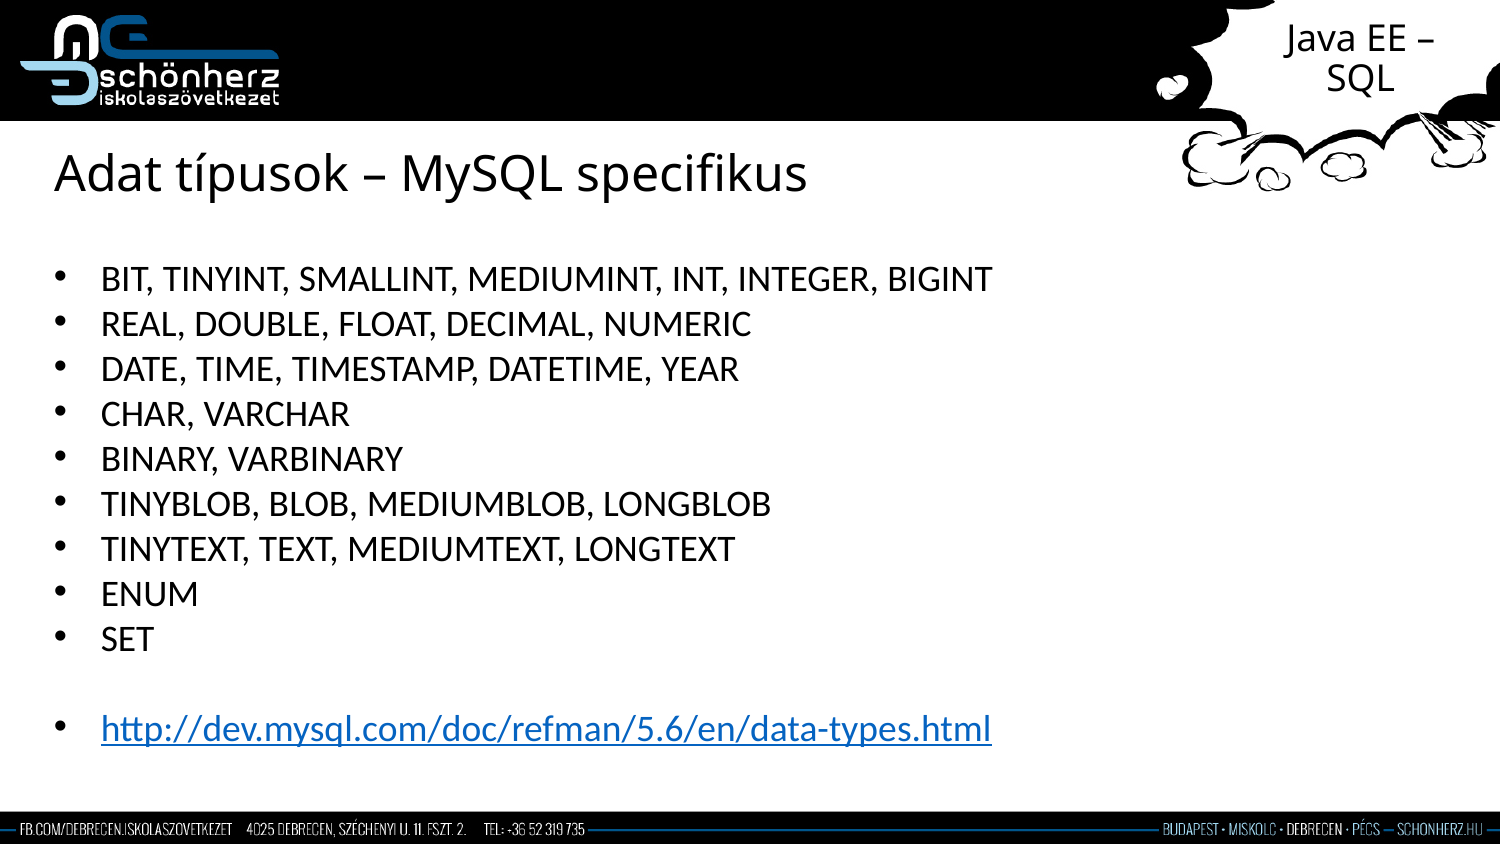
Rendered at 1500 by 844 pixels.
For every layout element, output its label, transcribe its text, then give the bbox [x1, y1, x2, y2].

subtitle Adat típusok – MySQL specifikus [39, 140, 1455, 213]
picture [0, 0, 1500, 844]
title Java EE – SQL [1233, 11, 1488, 107]
text_box BIT, TINYINT, SMALLINT, MEDIUMINT, INT, INTEGER, BIGINT REAL, DOUBLE, FLOAT, DECIMAL, NUMERIC DATE, TIME, TIMESTAMP, DATETIME, YEAR CHAR, VARCHAR BINARY, VARBINARY TINYBLOB, BLOB, MEDIUMBLOB, LONGBLOB TINYTEXT, TEXT, MEDIUMTEXT, LONGTEXT ENUM SET http://dev.mysql.com/doc/refman/5.6/en/data-types.html [39, 246, 1455, 801]
